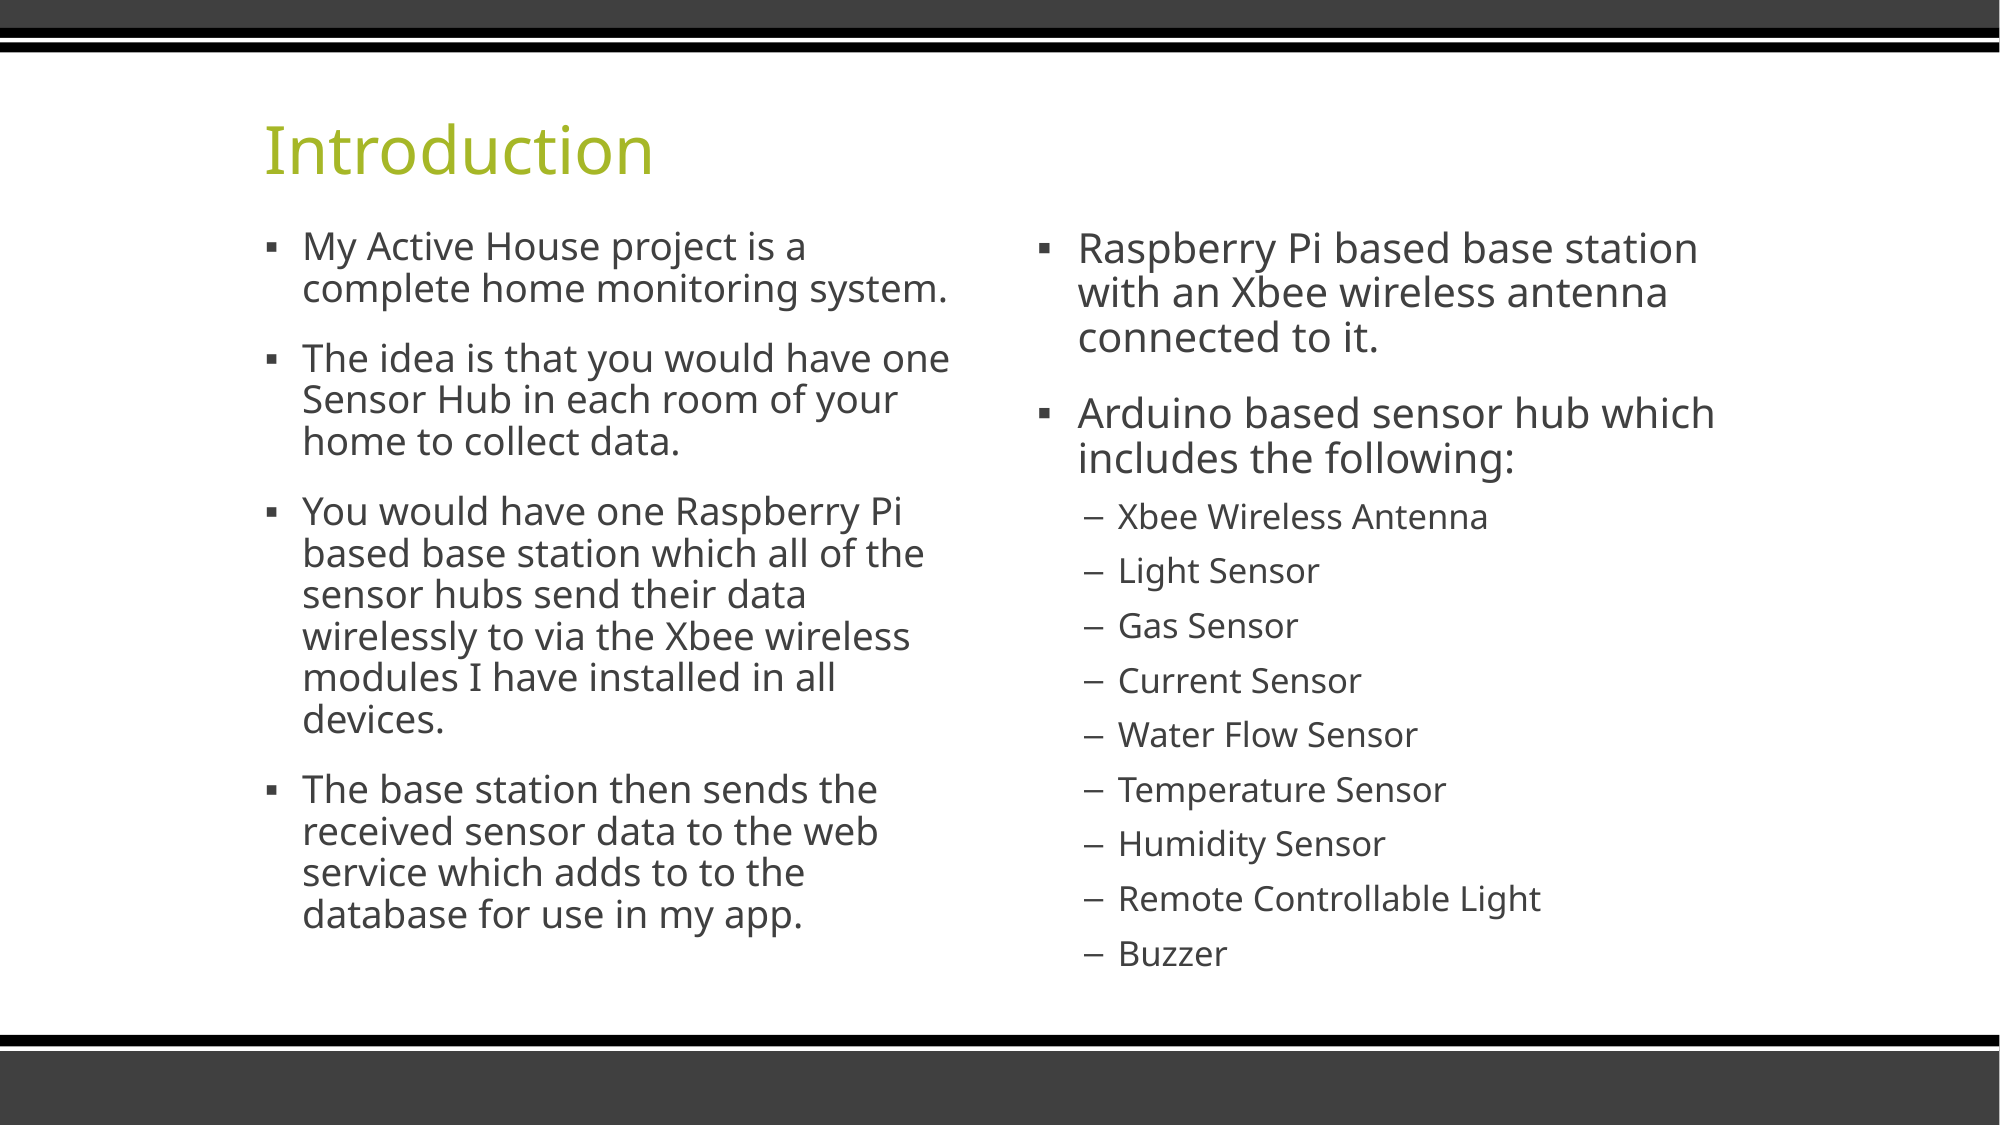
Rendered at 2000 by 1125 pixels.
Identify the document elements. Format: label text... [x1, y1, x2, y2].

title Introduction [249, 99, 1750, 197]
list Raspberry Pi based base station with an Xbee wireless antenna connected to it. Arduino based sensor hub which includes the following: Xbee Wireless Antenna Light Sensor Gas Sensor Current Sensor Water Flow Sensor Temperature Sensor Humidity Sensor Remote Controllable Light Buzzer [1022, 219, 1750, 984]
list My Active House project is a complete home monitoring system. The idea is that you would have one Sensor Hub in each room of your home to collect data. You would have one Raspberry Pi based base station which all of the sensor hubs send their data wirelessly to via the Xbee wireless modules I have installed in all devices. The base station then sends the received sensor data to the web service which adds to to the database for use in my app. [249, 219, 978, 984]
